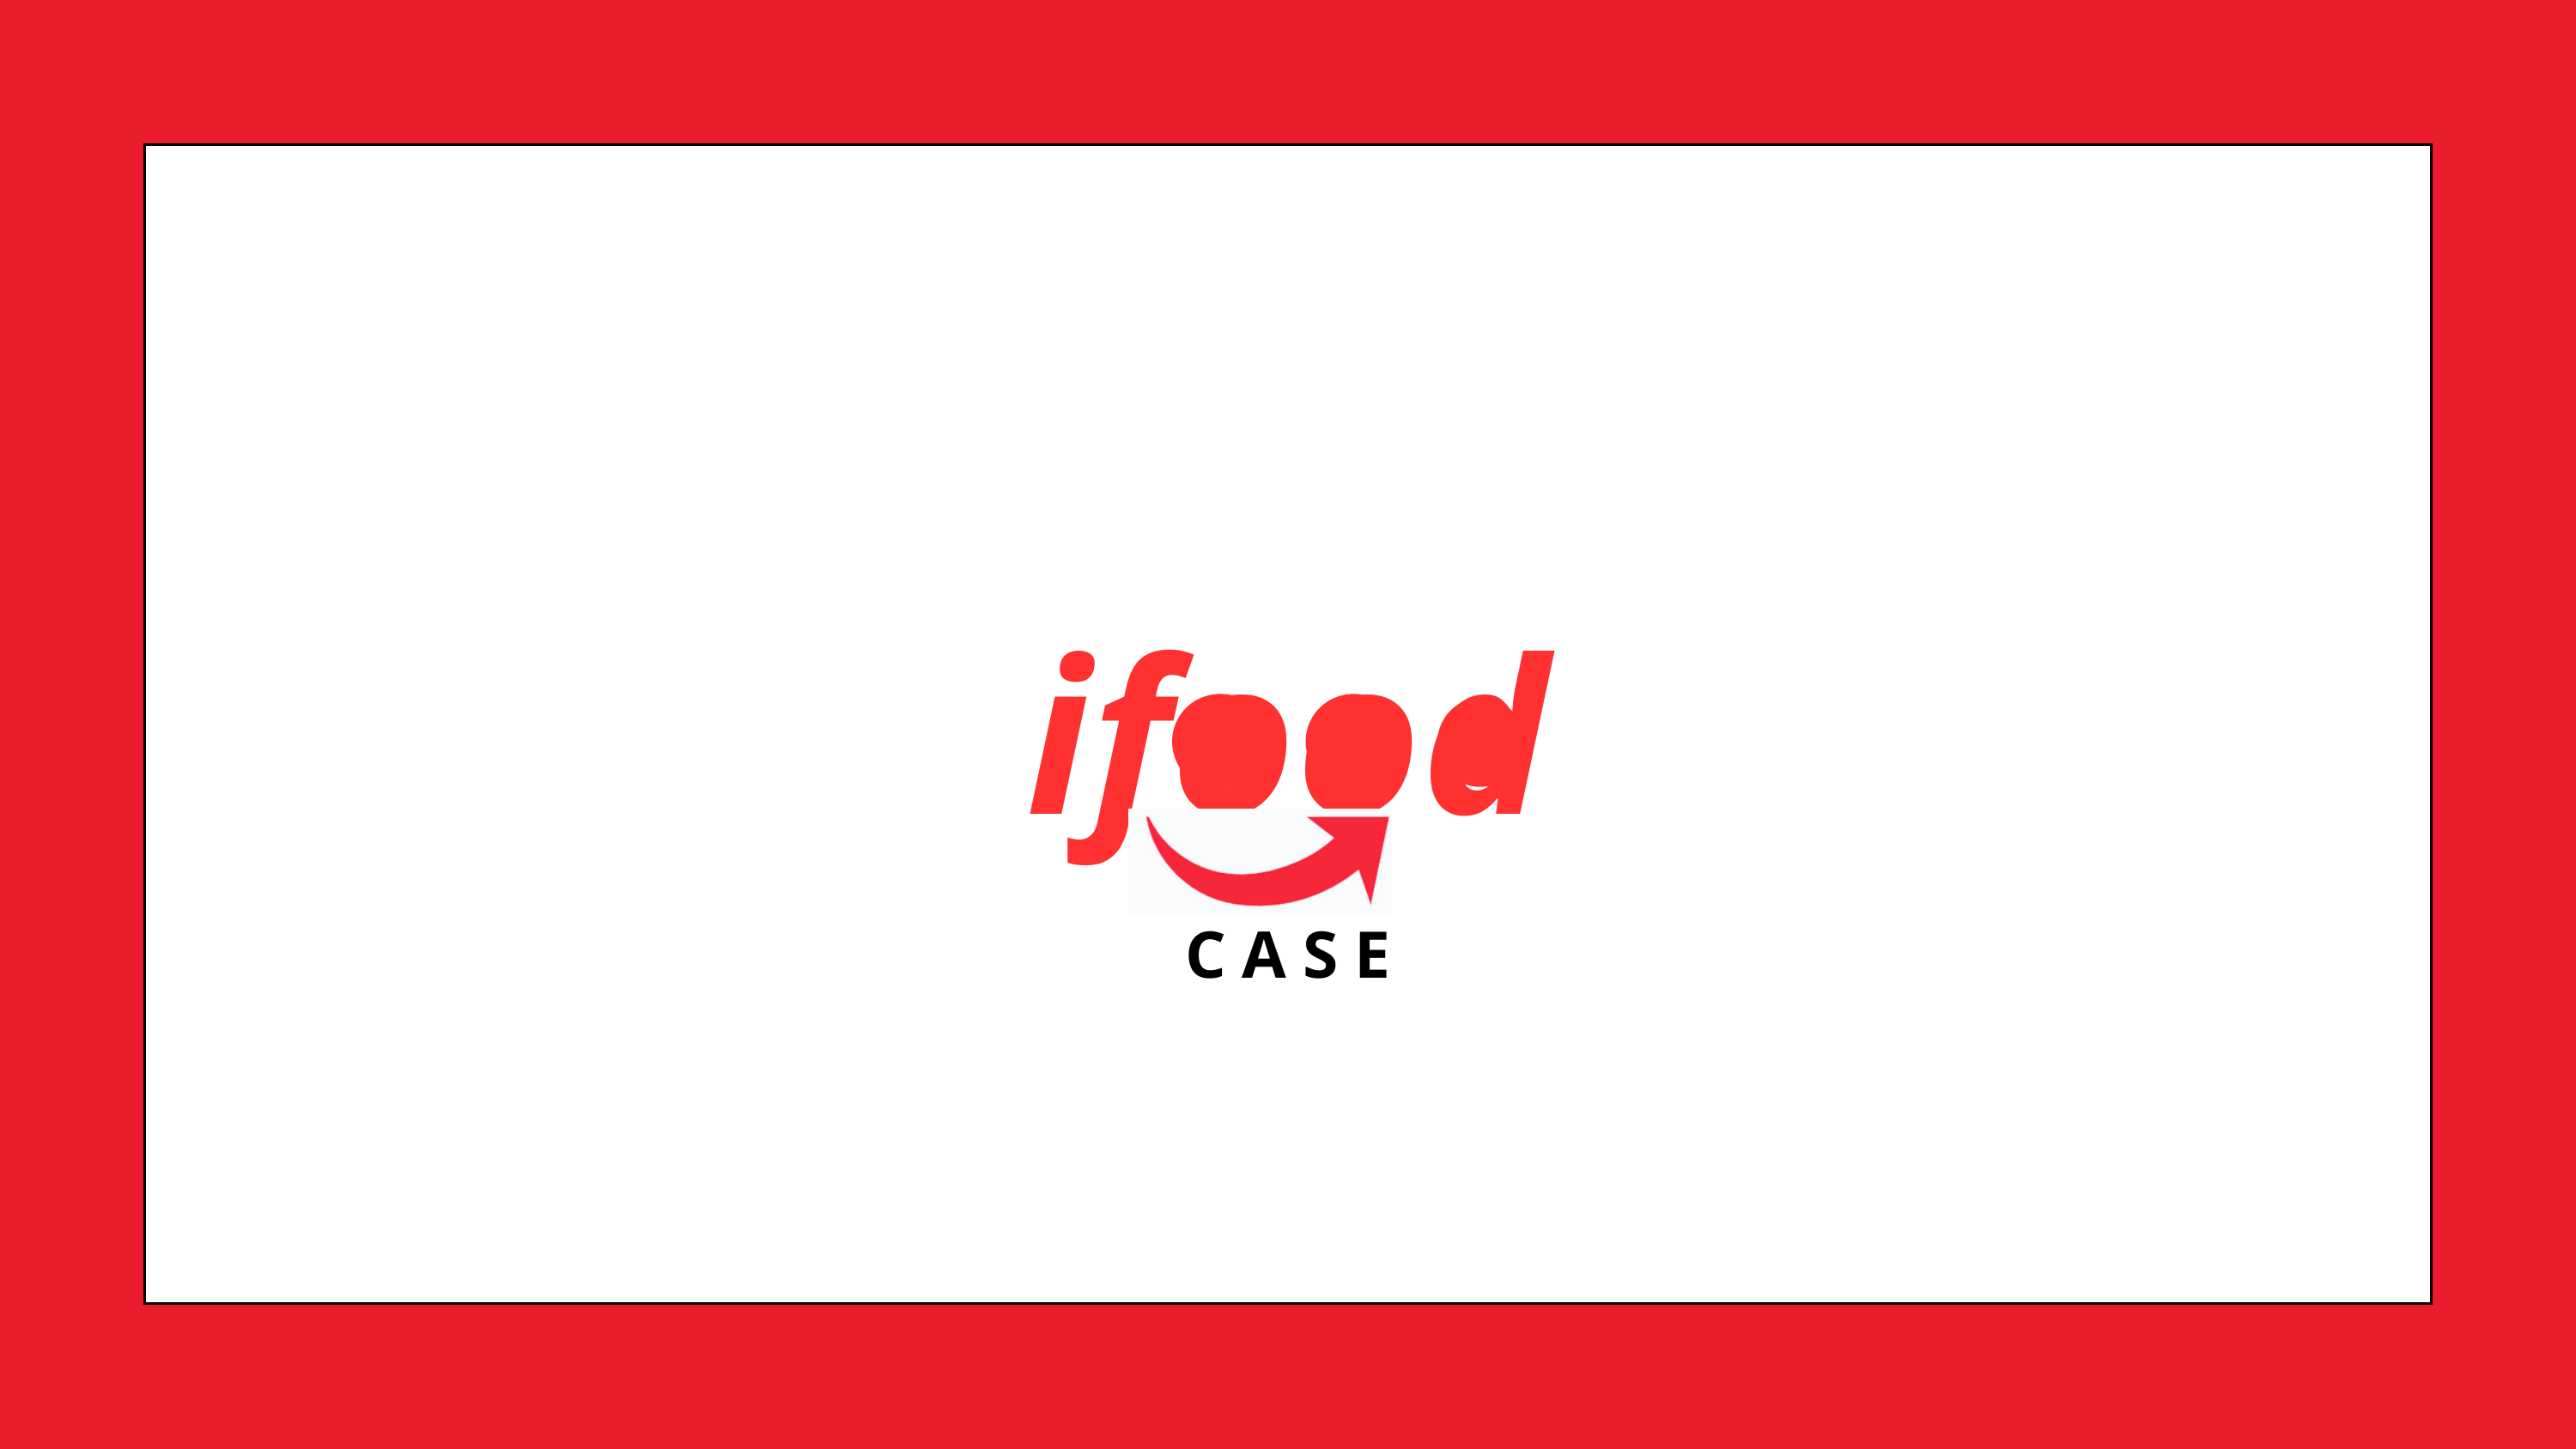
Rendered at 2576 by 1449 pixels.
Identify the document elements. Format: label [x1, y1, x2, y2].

text_box [1435, 699, 1526, 786]
text_box [1172, 693, 1270, 792]
text_box [144, 144, 2432, 1304]
text_box [1306, 693, 1404, 792]
